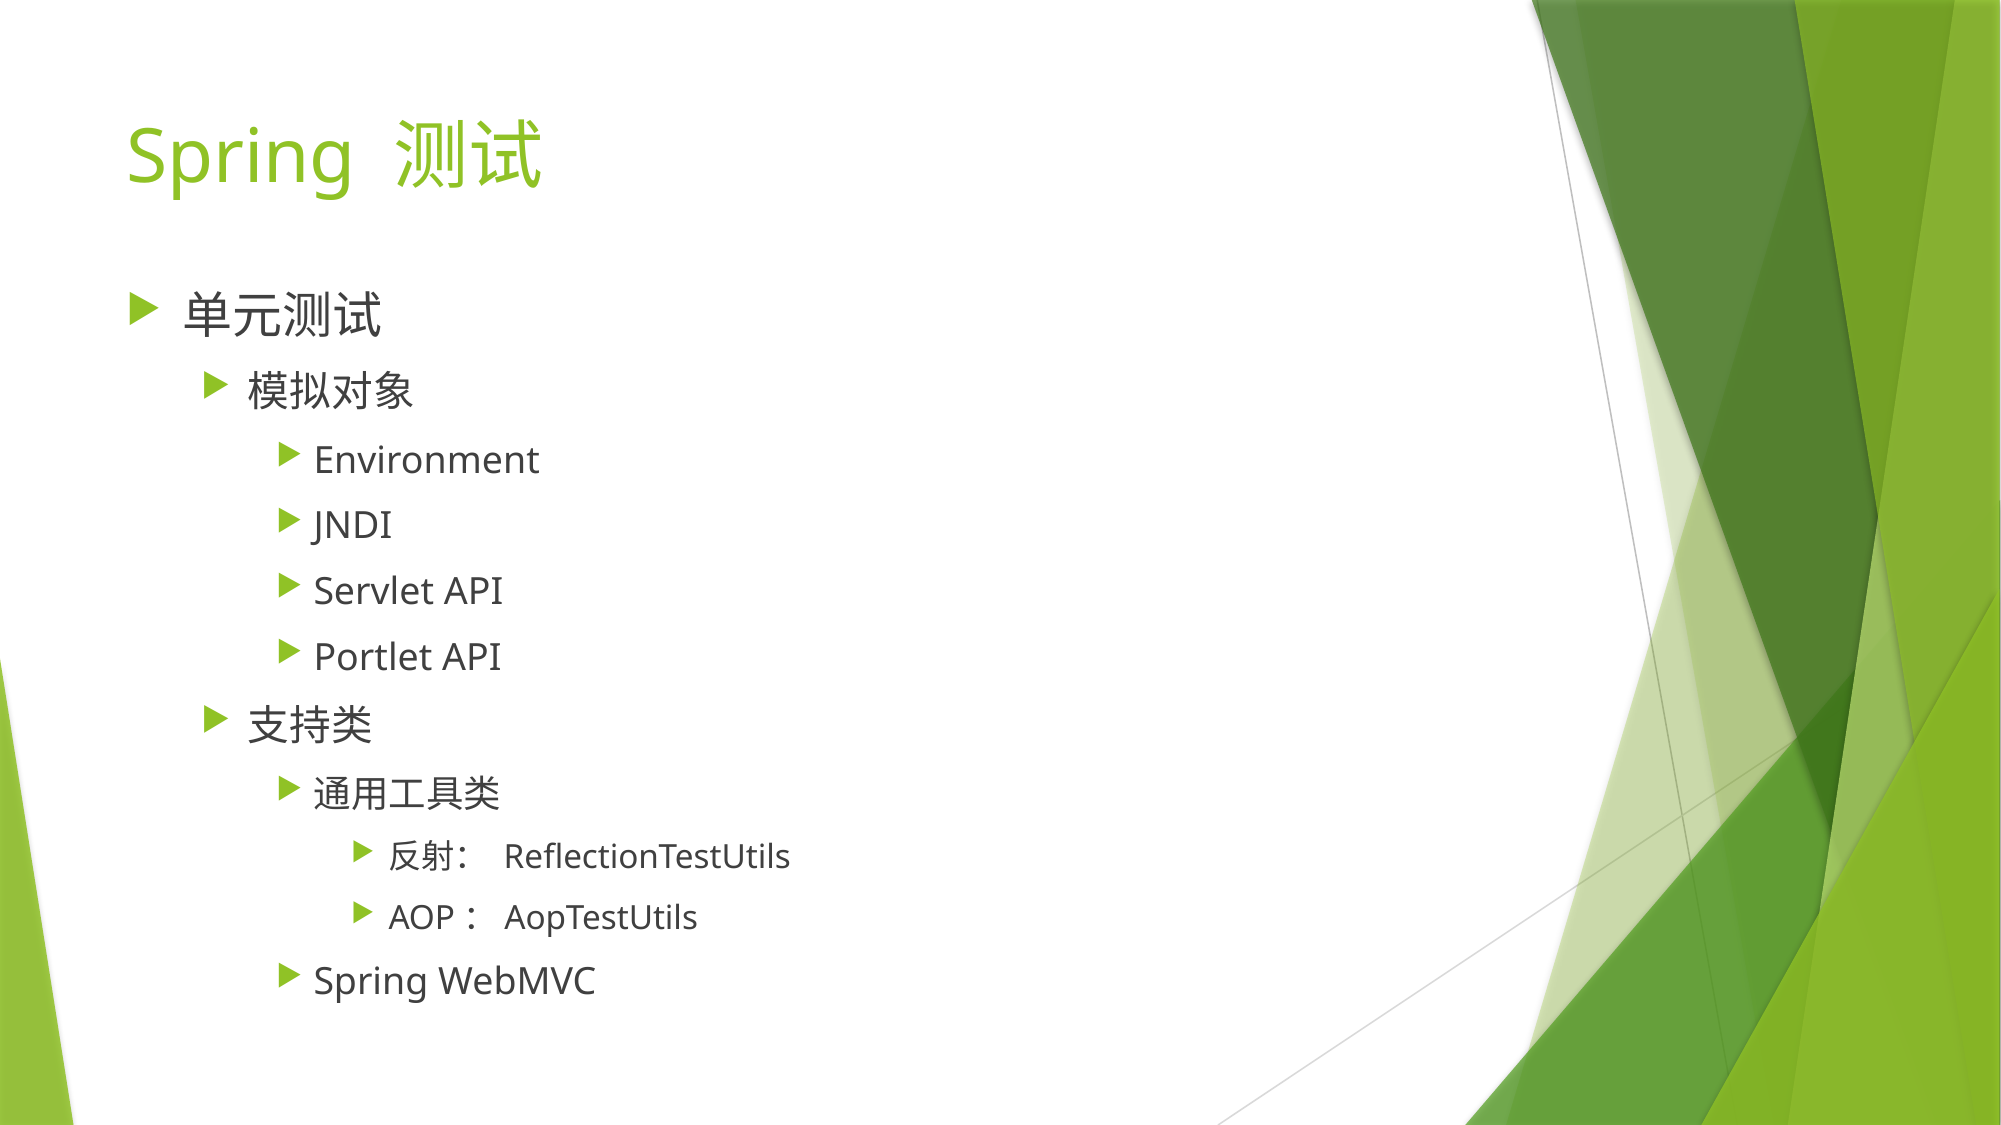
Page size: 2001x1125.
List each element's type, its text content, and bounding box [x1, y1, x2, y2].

title Spring 测试 [111, 99, 1522, 276]
list 单元测试 模拟对象 Environment JNDI Servlet API Portlet API 支持类 通用工具类 反射： ReflectionTestUtils AOP：AopTestUtils Spring WebMVC [111, 276, 1522, 1125]
